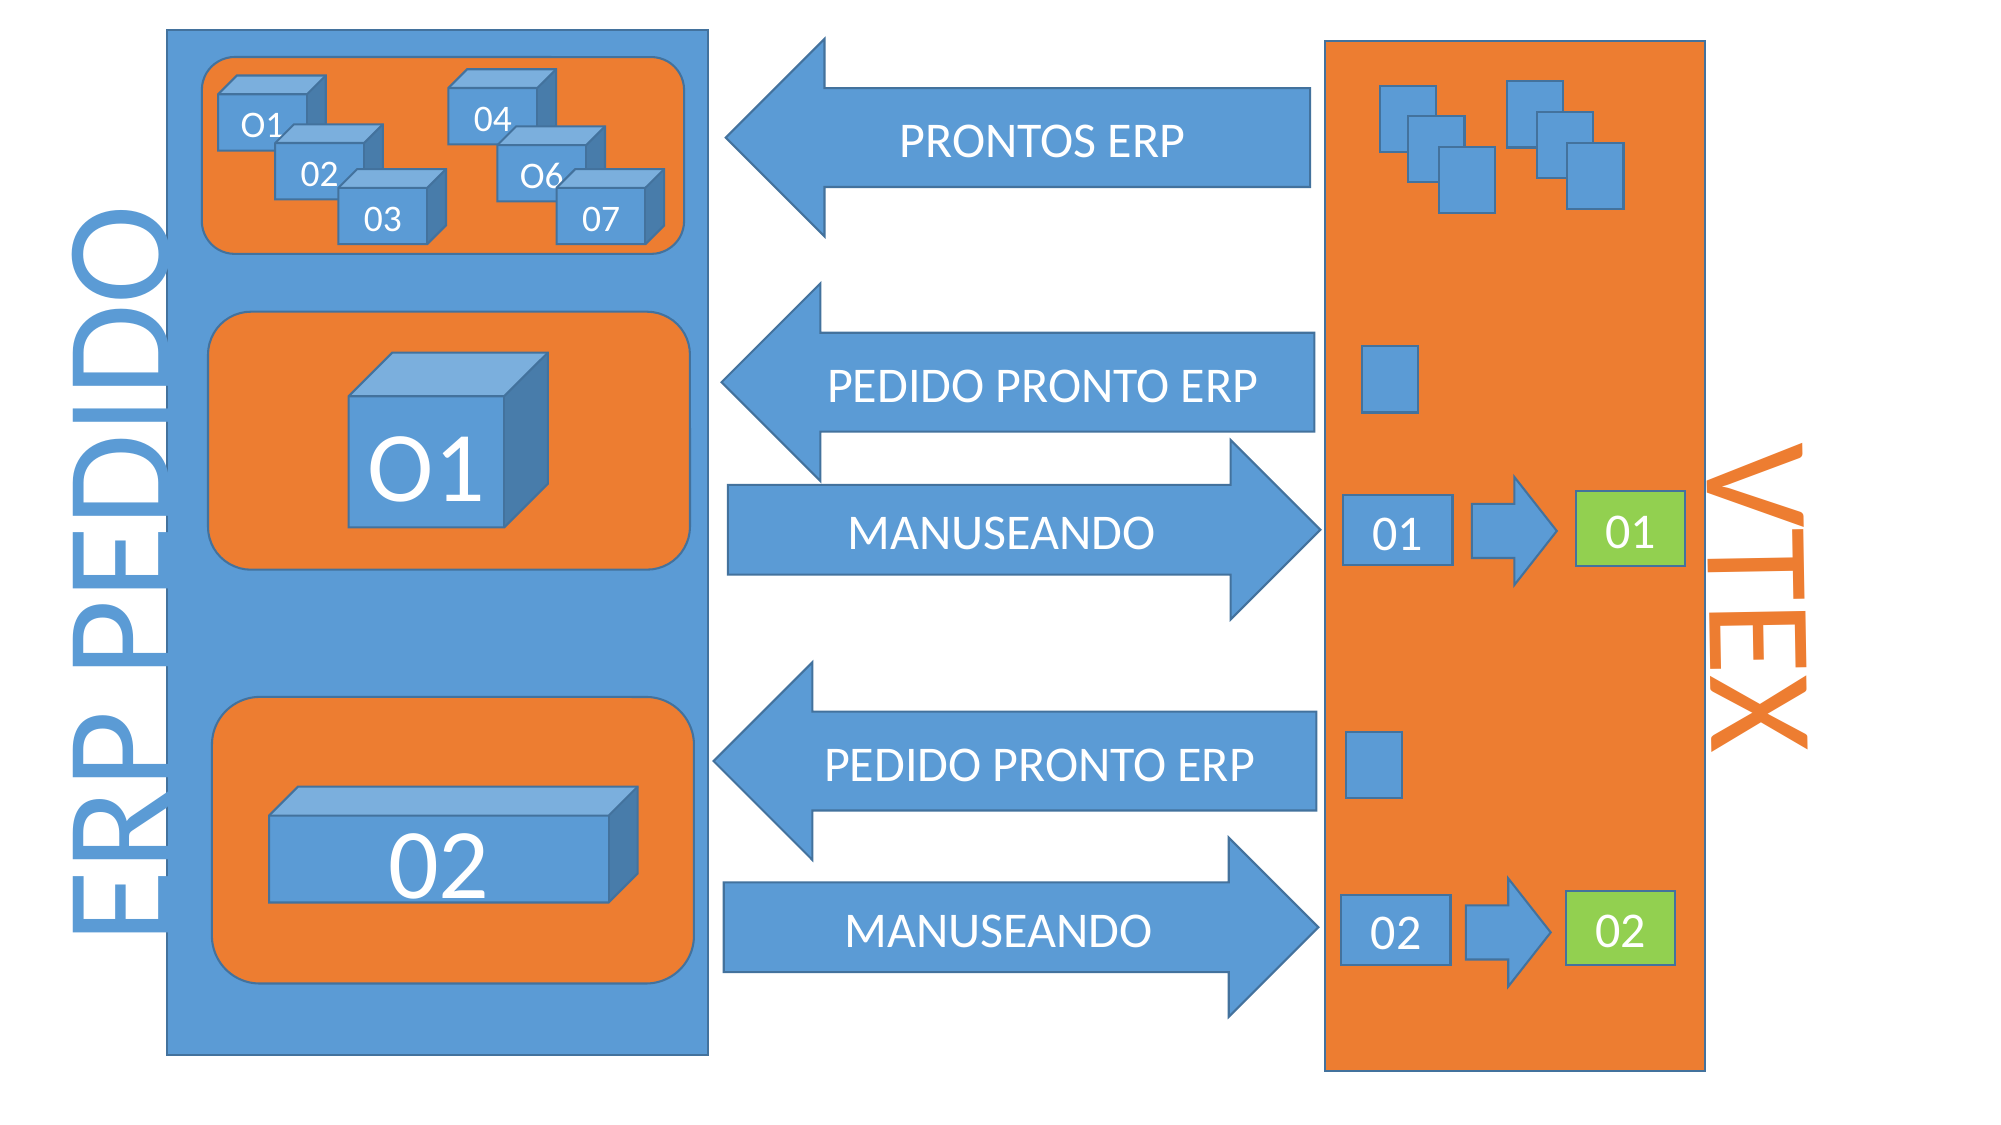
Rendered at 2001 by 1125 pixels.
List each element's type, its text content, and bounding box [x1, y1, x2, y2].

text_box [1566, 142, 1625, 210]
text_box [1324, 40, 1706, 1072]
text_box [1536, 111, 1594, 179]
text_box VTEX [1667, 371, 1871, 825]
text_box O6 [496, 125, 607, 203]
text_box [1464, 875, 1553, 990]
text_box [280, 126, 378, 141]
text_box [501, 128, 600, 144]
text_box 04 [447, 68, 558, 146]
text_box PEDIDO PRONTO ERP [712, 659, 1318, 863]
text_box [453, 71, 551, 86]
text_box [1379, 85, 1437, 153]
text_box MANUSEANDO [726, 437, 1322, 622]
text_box [1438, 146, 1496, 214]
text_box 02 [268, 785, 639, 904]
text_box PEDIDO PRONTO ERP [720, 280, 1316, 483]
text_box PRONTOS ERP [724, 36, 1312, 239]
text_box O1 [217, 74, 327, 152]
text_box 01 [1575, 490, 1686, 567]
text_box 02 [1340, 894, 1452, 966]
text_box ERP PEDIDO [12, 163, 207, 985]
text_box [1506, 80, 1564, 149]
text_box [343, 171, 441, 186]
text_box 01 [1342, 494, 1454, 566]
text_box 03 [337, 168, 448, 246]
text_box [222, 77, 321, 93]
text_box [166, 29, 709, 1056]
text_box [210, 695, 695, 985]
text_box 02 [1565, 890, 1676, 966]
text_box [200, 55, 686, 255]
text_box [1345, 731, 1403, 799]
text_box 02 [274, 123, 384, 201]
text_box [1407, 115, 1466, 183]
text_box [1470, 473, 1559, 589]
text_box MANUSEANDO [722, 835, 1320, 1020]
text_box 15 [353, 354, 544, 395]
text_box 07 [555, 168, 666, 246]
text_box [1361, 345, 1419, 414]
text_box [206, 310, 692, 571]
text_box O1 [347, 351, 549, 529]
text_box [561, 171, 659, 186]
